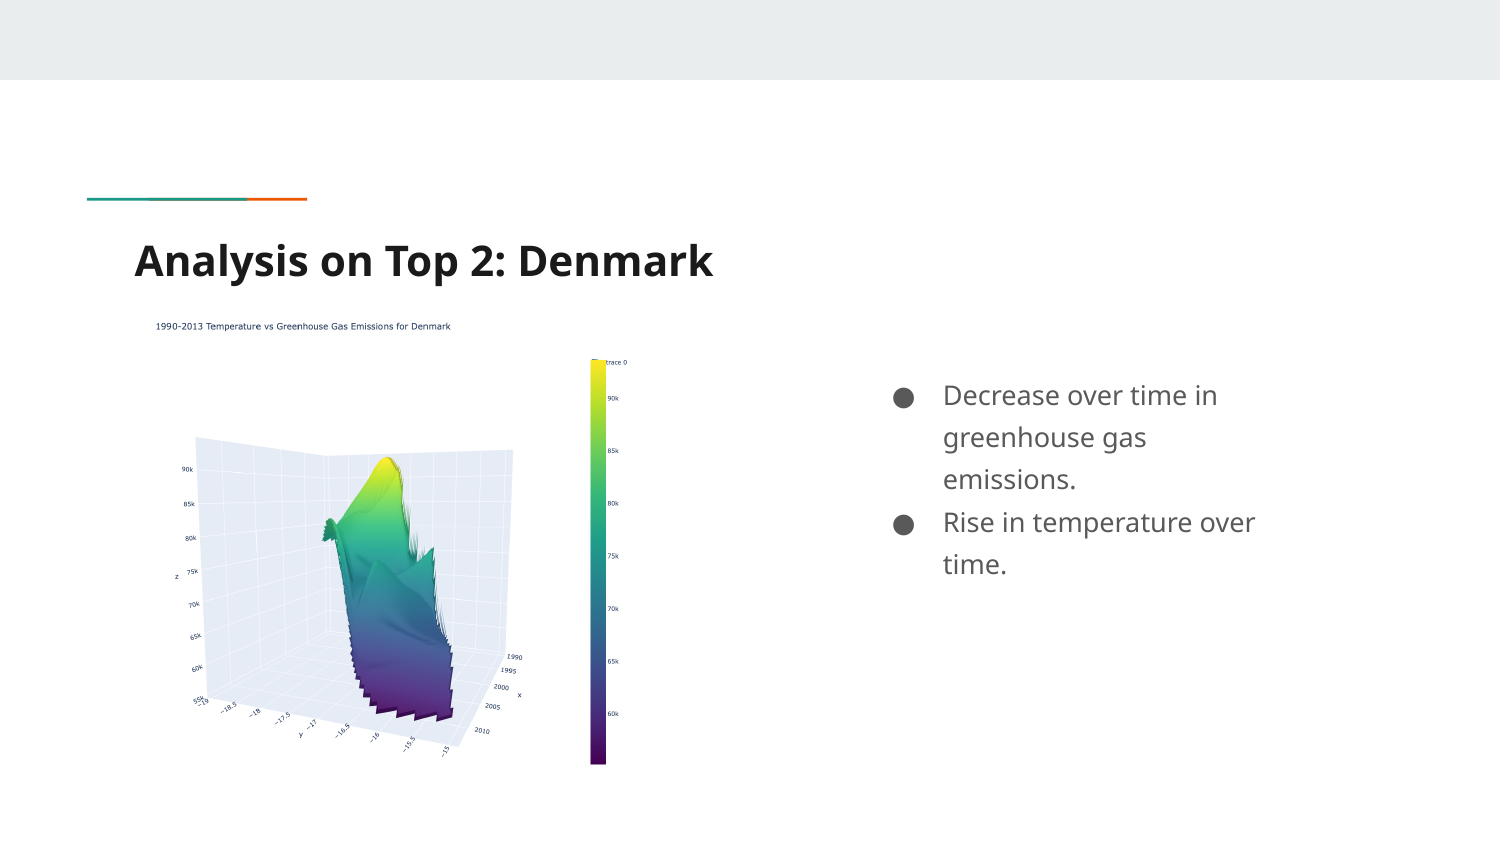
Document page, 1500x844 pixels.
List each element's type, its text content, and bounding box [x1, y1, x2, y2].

list Decrease over time in greenhouse gas emissions. Rise in temperature over time. [852, 356, 1300, 719]
picture [129, 303, 636, 810]
title Analysis on Top 2: Denmark [119, 216, 1381, 305]
